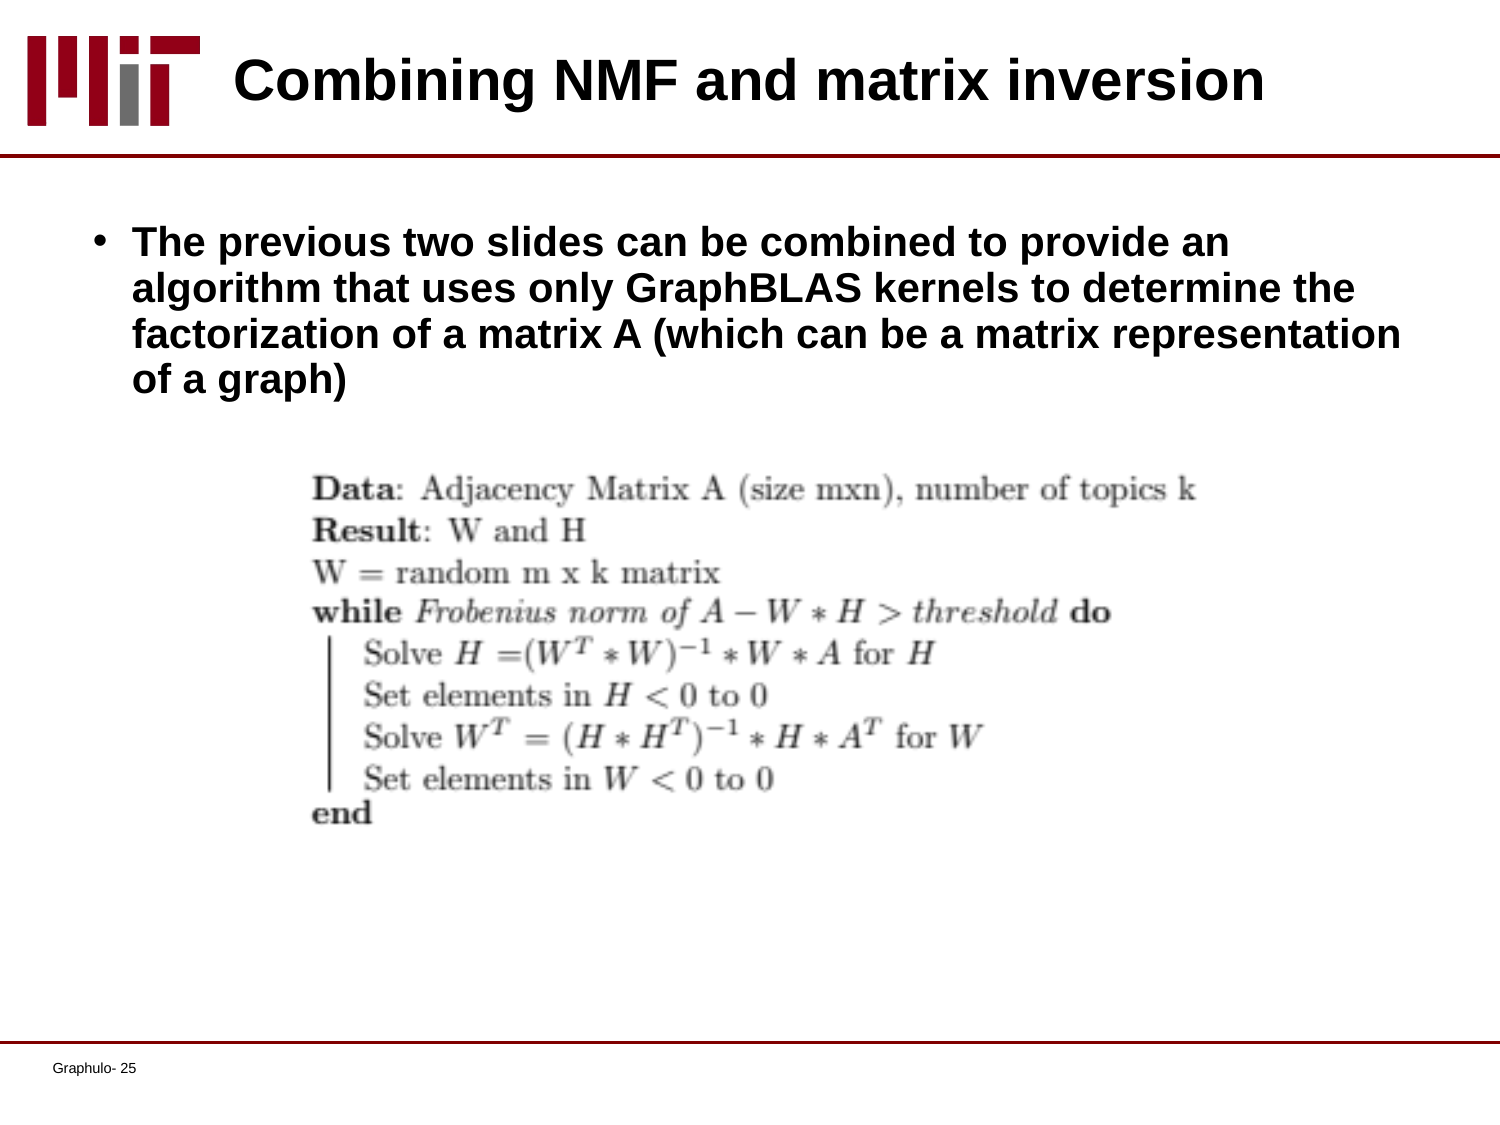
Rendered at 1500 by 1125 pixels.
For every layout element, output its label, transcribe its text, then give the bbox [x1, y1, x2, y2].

list The previous two slides can be combined to provide an algorithm that uses only GraphBLAS kernels to determine the factorization of a matrix A (which can be a matrix representation of a graph) [78, 211, 1422, 1004]
picture [23, 31, 154, 134]
title Combining NMF and matrix inversion [154, 16, 1346, 151]
picture [266, 443, 1234, 830]
